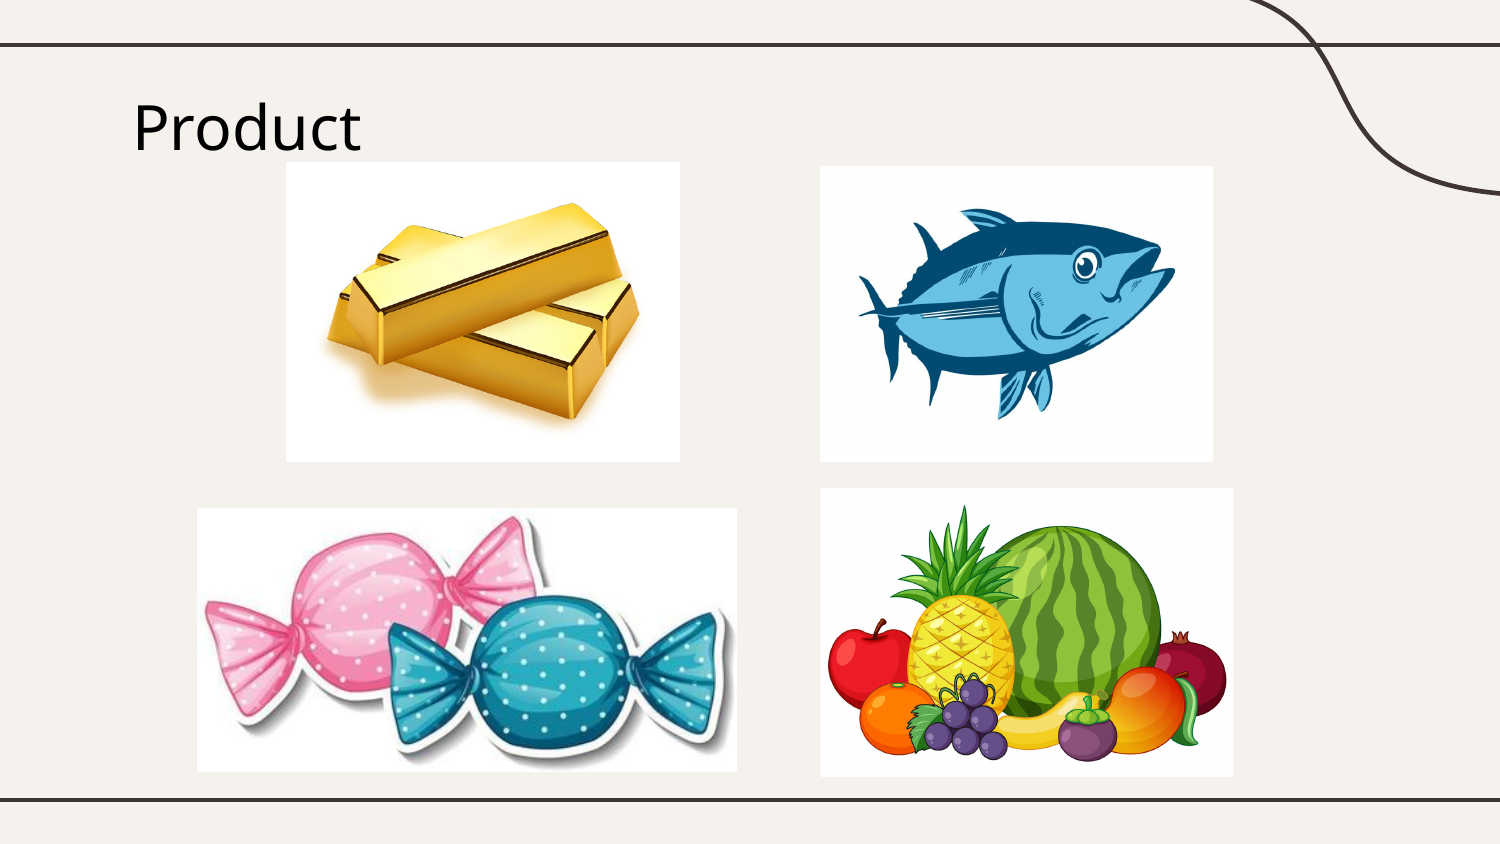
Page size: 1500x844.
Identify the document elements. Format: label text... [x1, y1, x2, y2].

picture [820, 166, 1214, 462]
picture [286, 162, 680, 462]
title Product [116, 72, 890, 167]
picture [820, 488, 1234, 778]
picture [196, 508, 738, 773]
